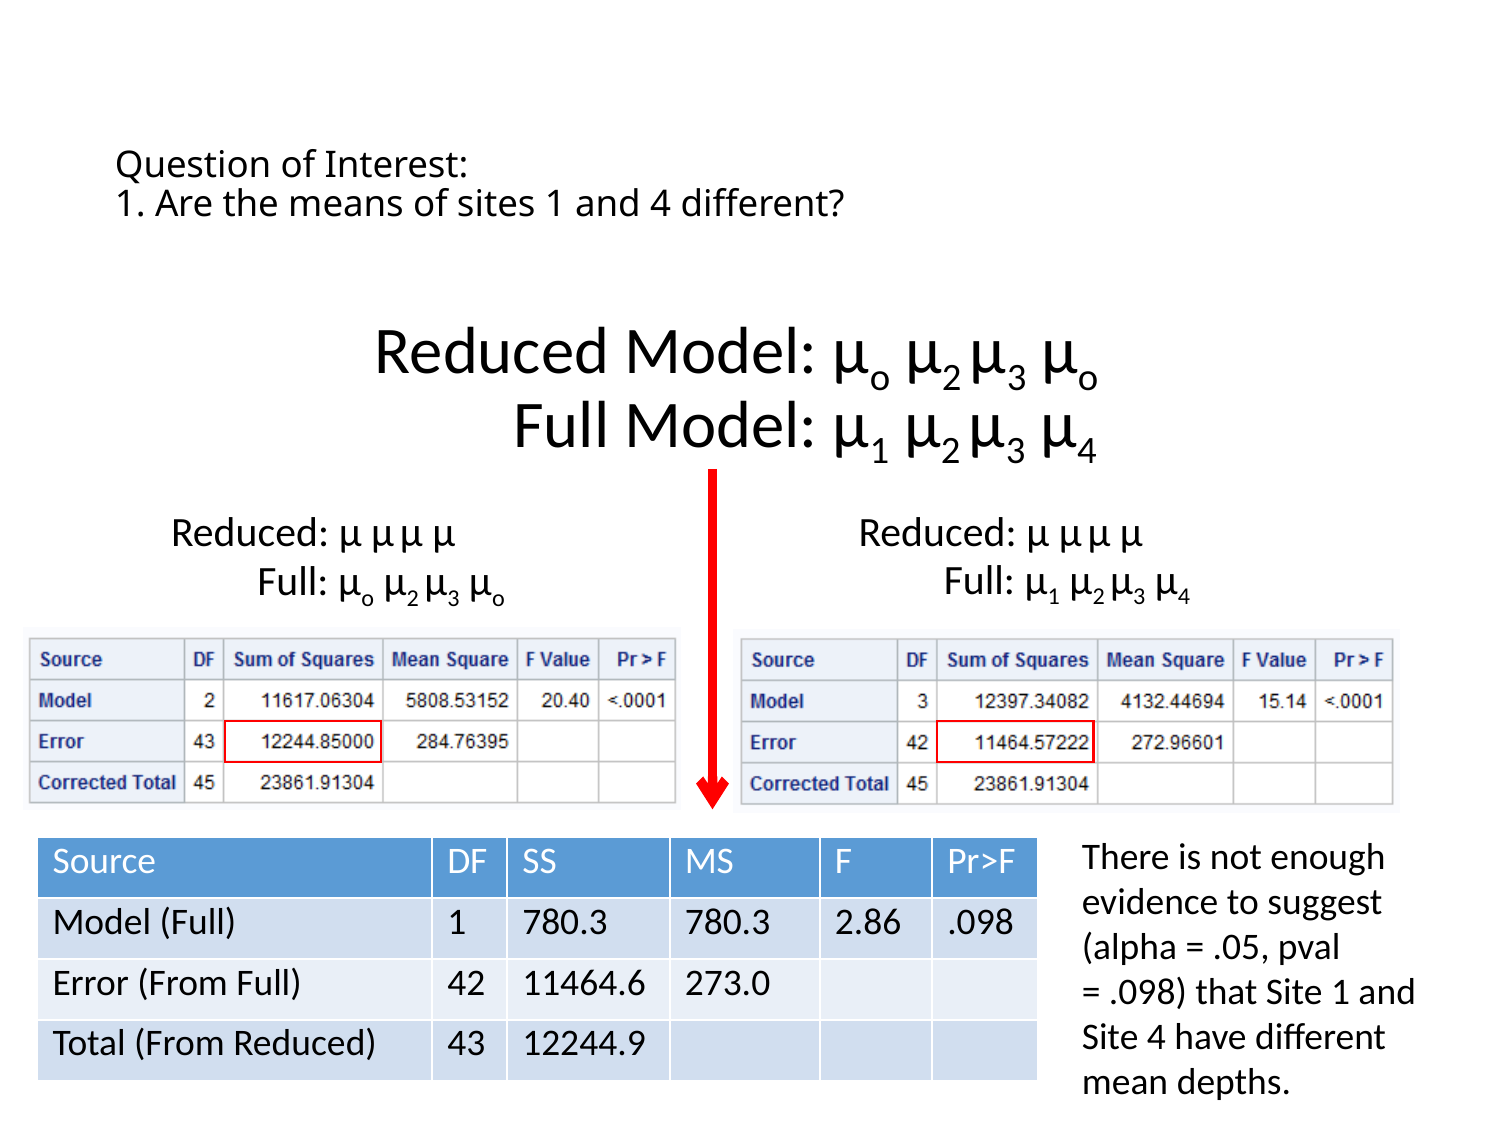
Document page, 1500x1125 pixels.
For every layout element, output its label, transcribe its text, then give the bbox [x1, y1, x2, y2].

table_cell 42 [433, 960, 506, 1019]
table_header MS [671, 838, 819, 897]
table_cell [933, 960, 1037, 1019]
table_cell .098 [933, 899, 1037, 958]
table_cell 780.3 [671, 899, 819, 958]
table_cell [821, 960, 931, 1019]
table_cell 11464.6 [508, 960, 669, 1019]
picture [22, 627, 681, 810]
table_cell 43 [433, 1021, 506, 1080]
text_box Full Model: µ1 µ2 µ3 µ4 [498, 406, 1112, 479]
text_box Reduced: µ µ µ µ [156, 496, 471, 569]
table_header F [821, 838, 931, 897]
text_box Reduced Model: µo µ2 µ3 µo [359, 299, 1114, 406]
text_box There is not enough evidence to suggest (alpha = .05, pval = .098) that Site 1 and Site 4 have different mean depths. [1067, 824, 1463, 1110]
table_cell 2.86 [821, 899, 931, 958]
table_header Source [38, 838, 431, 897]
table_cell 273.0 [671, 960, 819, 1019]
table_cell 780.3 [508, 899, 669, 958]
text_box Full: µ1 µ2 µ3 µ4 [928, 545, 1205, 617]
text_box Reduced: µ µ µ µ [843, 496, 1158, 569]
table_header SS [508, 838, 669, 897]
table_cell Model (Full) [38, 899, 431, 958]
table_cell Error (From Full) [38, 960, 431, 1019]
title Question of Interest: 1. Are the means of sites 1 and 4 different? [99, 137, 1450, 325]
table_cell [821, 1021, 931, 1080]
table_cell 12244.9 [508, 1021, 669, 1080]
text_box Full: µo µ2 µ3 µo [242, 546, 520, 619]
table_cell [933, 1021, 1037, 1080]
table_header DF [433, 838, 506, 897]
table_cell 1 [433, 899, 506, 958]
picture [733, 629, 1400, 813]
table_cell Total (From Reduced) [38, 1021, 431, 1080]
table_cell [671, 1021, 819, 1080]
table_header Pr>F [933, 838, 1037, 897]
